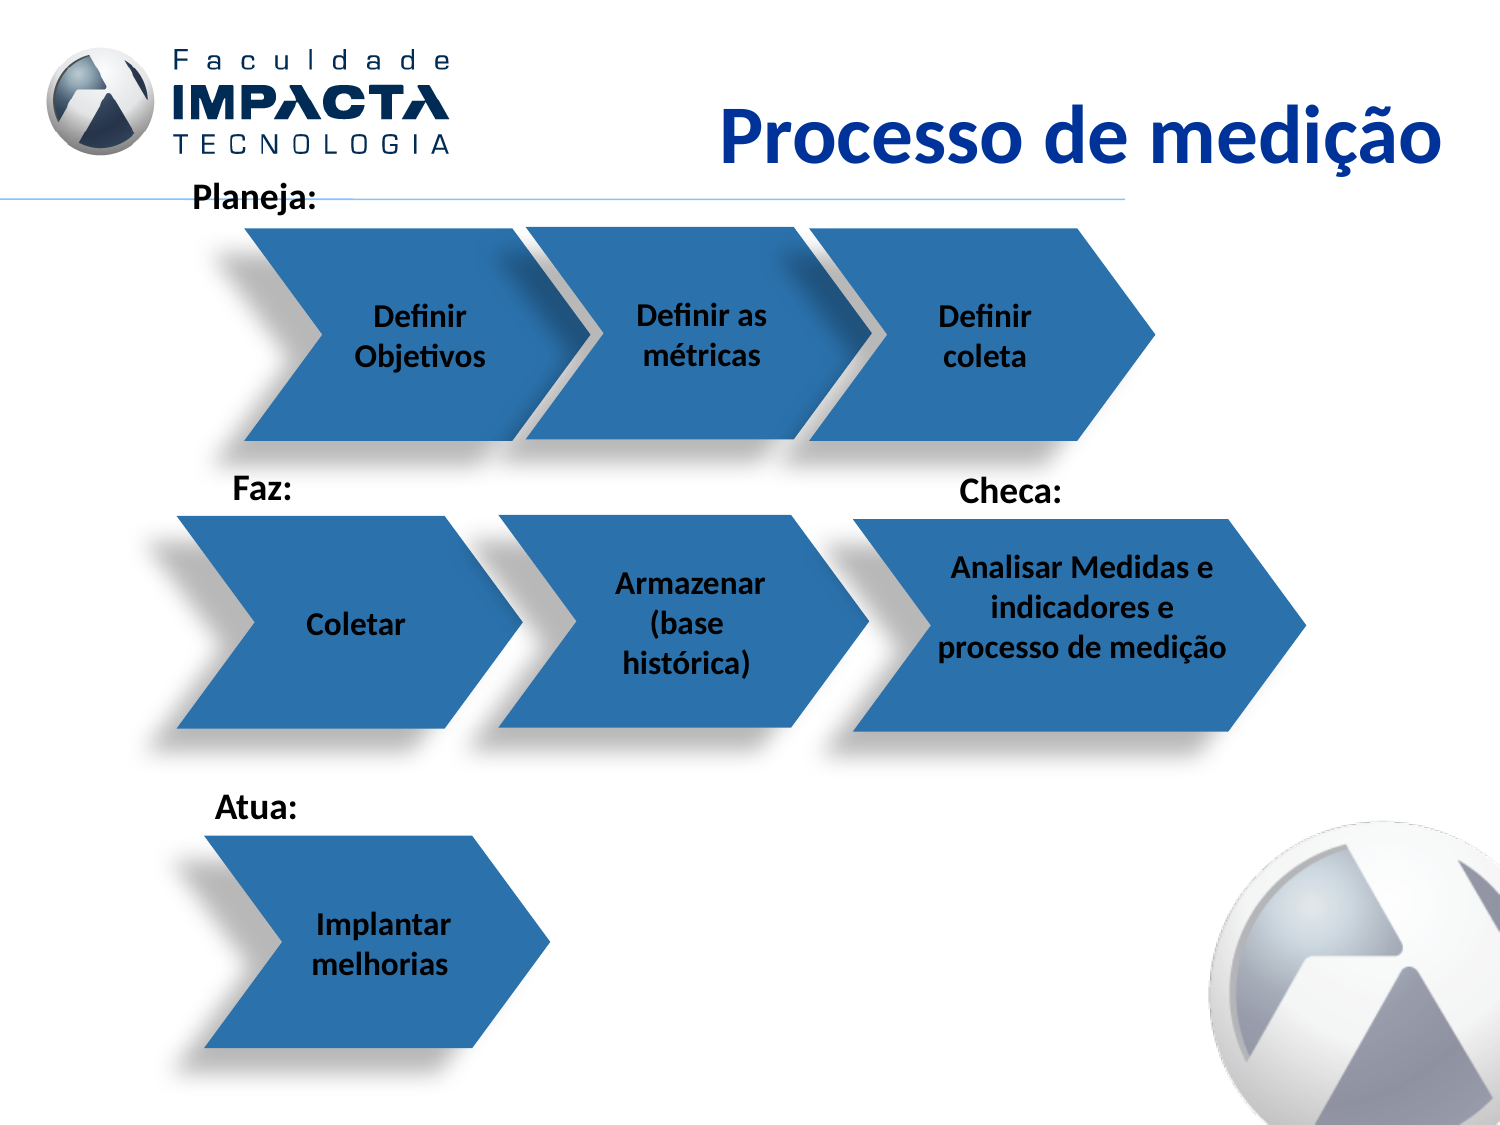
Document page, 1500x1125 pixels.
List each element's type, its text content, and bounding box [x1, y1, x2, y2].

text_box Processo de medição [111, 51, 1459, 111]
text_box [176, 455, 870, 729]
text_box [170, 164, 1156, 442]
text_box Analisar Medidas e indicadores e processo de medição [873, 519, 1307, 732]
picture [1206, 787, 1500, 1125]
text_box Implantar melhorias [203, 835, 551, 1049]
picture [35, 35, 458, 164]
text_box Checa: [944, 458, 1078, 519]
text_box Atua: [200, 774, 314, 835]
